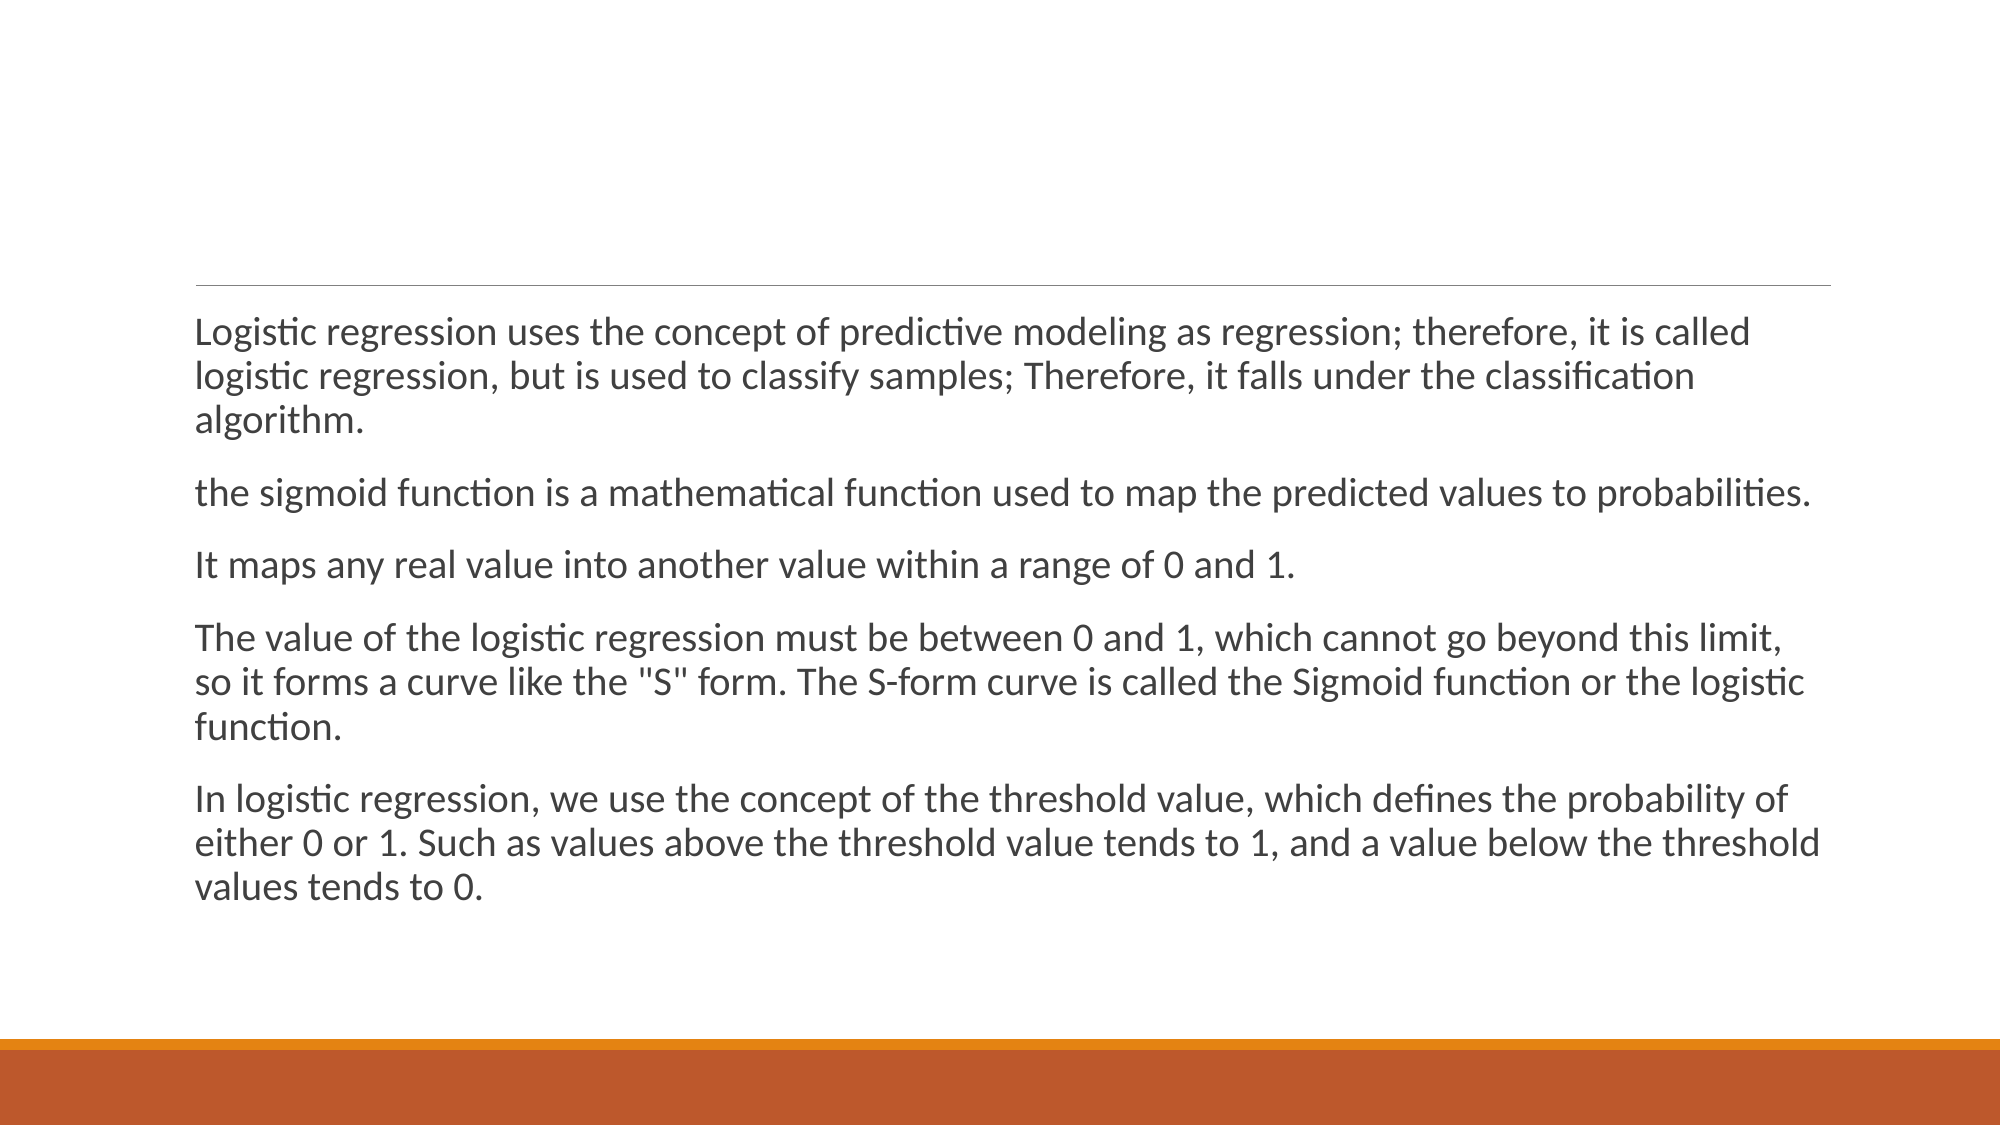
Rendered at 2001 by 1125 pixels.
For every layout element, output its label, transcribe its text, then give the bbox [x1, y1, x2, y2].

list Logistic regression uses the concept of predictive modeling as regression; therefore, it is called logistic regression, but is used to classify samples; Therefore, it falls under the classification algorithm. the sigmoid function is a mathematical function used to map the predicted values to probabilities. It maps any real value into another value within a range of 0 and 1. The value of the logistic regression must be between 0 and 1, which cannot go beyond this limit, so it forms a curve like the "S" form. The S-form curve is called the Sigmoid function or the logistic function. In logistic regression, we use the concept of the threshold value, which defines the probability of either 0 or 1. Such as values above the threshold value tends to 1, and a value below the threshold values tends to 0. [180, 302, 1830, 963]
